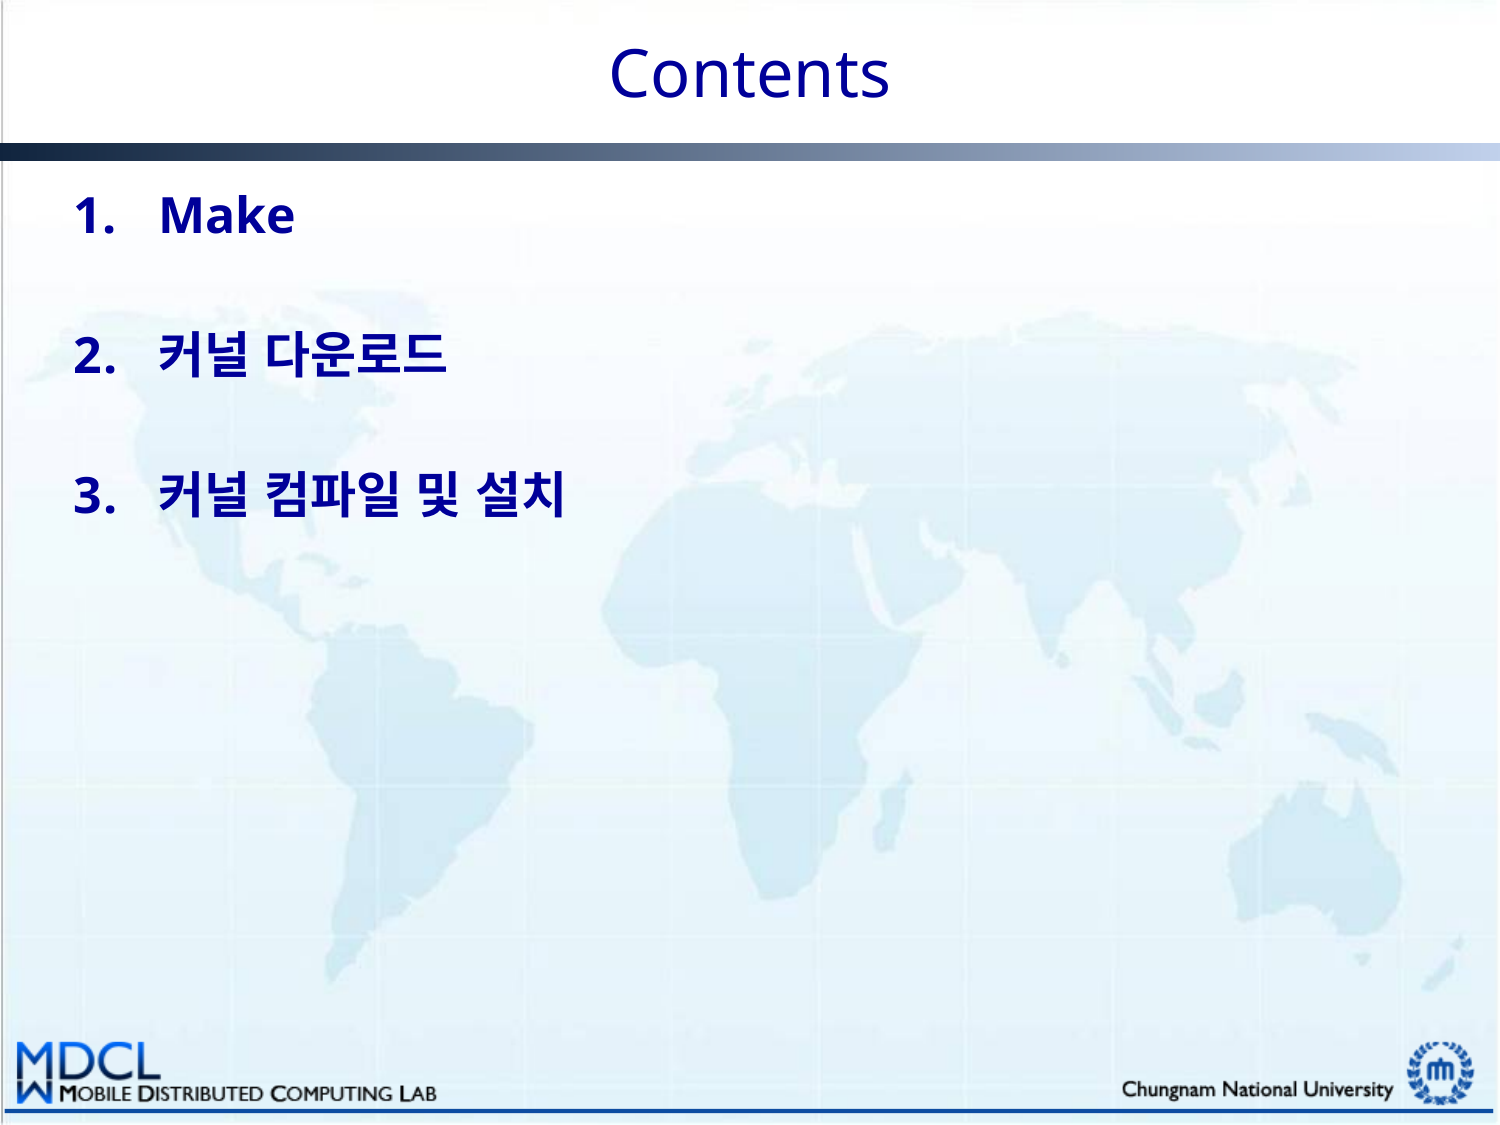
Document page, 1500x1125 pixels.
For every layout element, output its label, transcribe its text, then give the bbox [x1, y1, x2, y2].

picture [0, 161, 1500, 1125]
title Contents [75, 23, 1425, 129]
picture [0, 0, 1500, 143]
list Make 커널 다운로드 커널 컴파일 및 설치 [58, 175, 1441, 1008]
